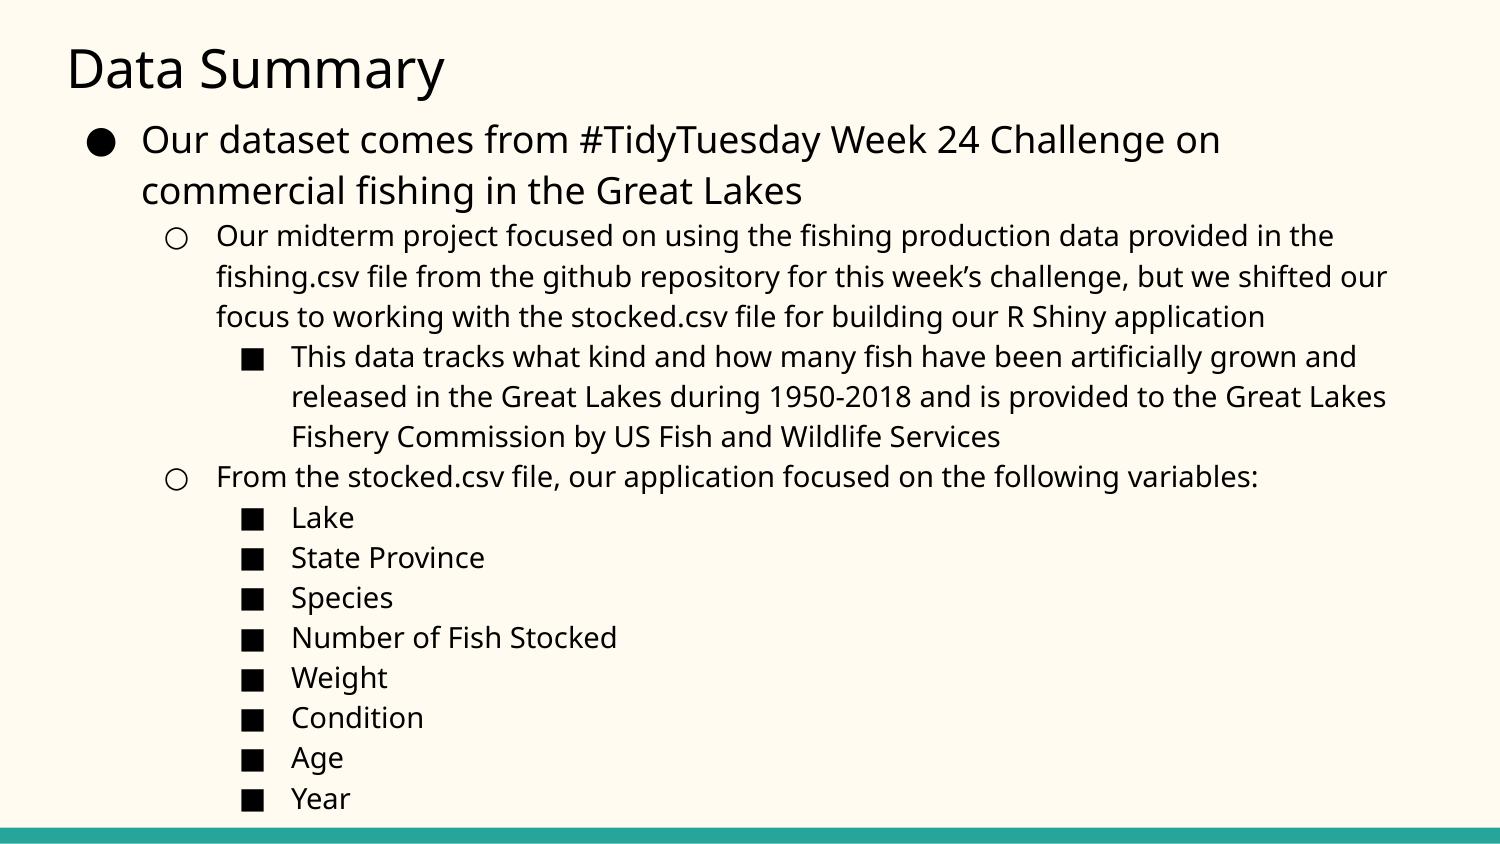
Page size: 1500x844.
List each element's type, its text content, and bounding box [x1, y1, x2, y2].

list Our dataset comes from #TidyTuesday Week 24 Challenge on commercial fishing in the Great Lakes Our midterm project focused on using the fishing production data provided in the fishing.csv file from the github repository for this week’s challenge, but we shifted our focus to working with the stocked.csv file for building our R Shiny application This data tracks what kind and how many fish have been artificially grown and released in the Great Lakes during 1950-2018 and is provided to the Great Lakes Fishery Commission by US Fish and Wildlife Services From the stocked.csv file, our application focused on the following variables: Lake State Province Species Number of Fish Stocked Weight Condition Age Year [51, 94, 1449, 793]
title Data Summary [51, 19, 1449, 94]
